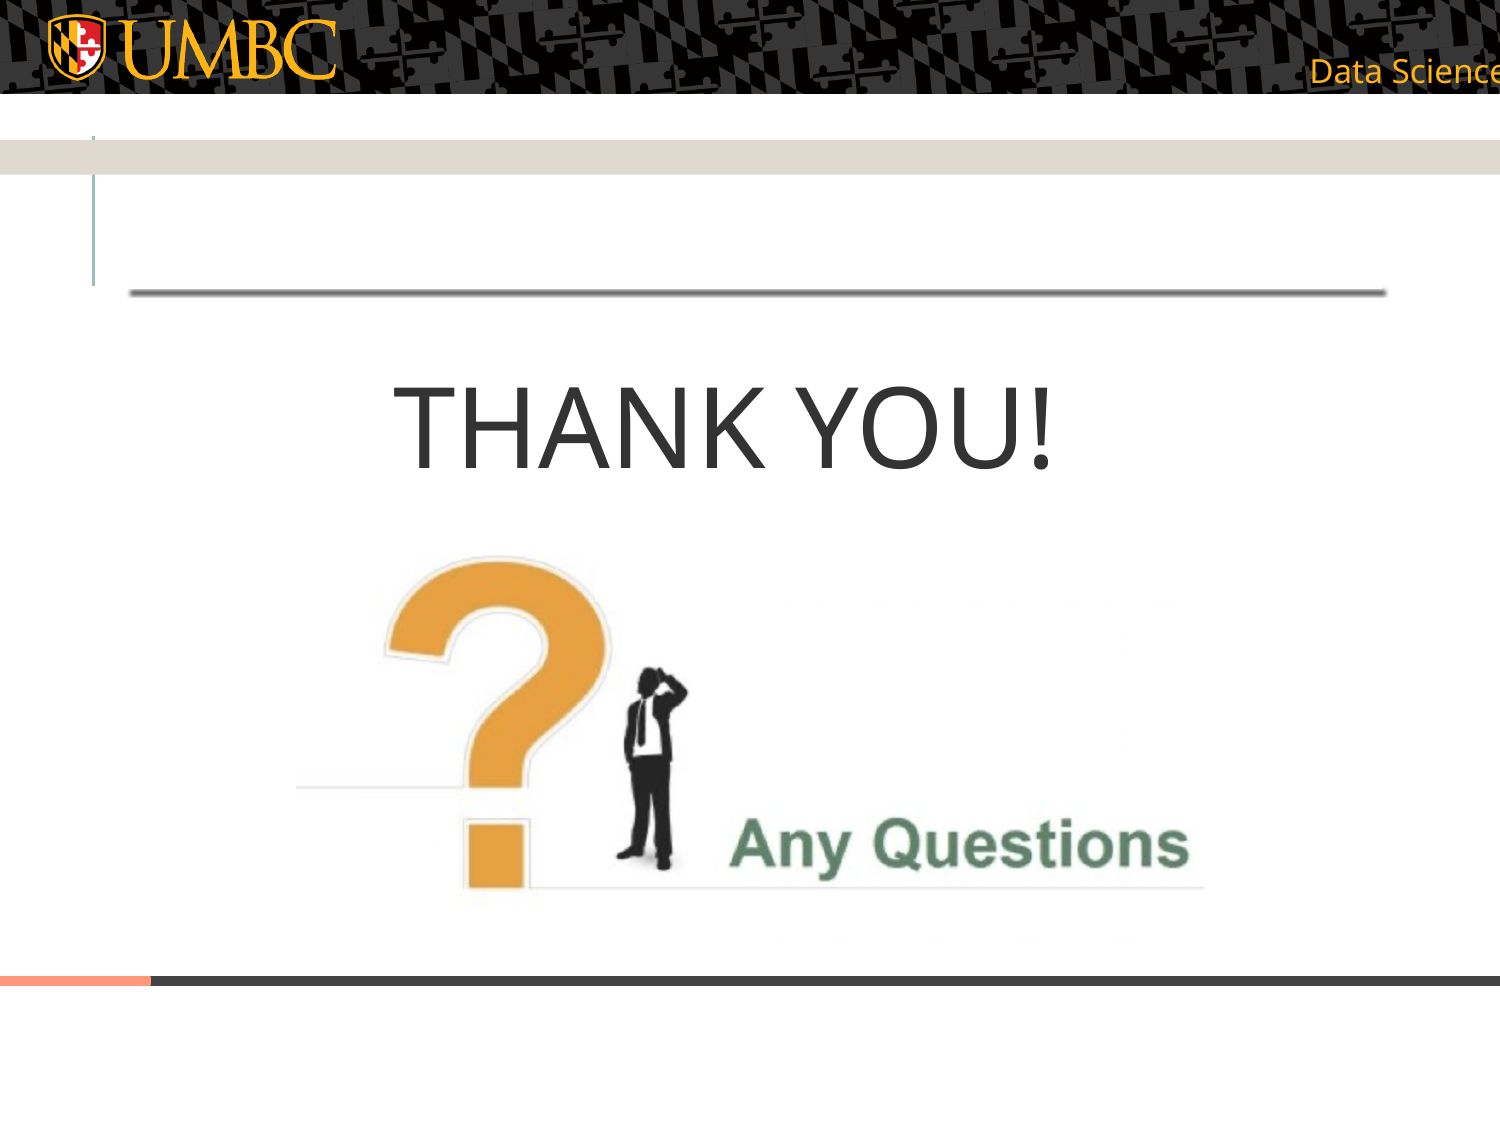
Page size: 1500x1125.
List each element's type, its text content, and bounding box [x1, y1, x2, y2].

text_box [0, 139, 1500, 176]
picture [0, 0, 1500, 94]
picture [296, 521, 1204, 951]
text_box [1395, 936, 1500, 997]
text_box [0, 976, 151, 986]
text_box [151, 976, 1395, 986]
text_box THANK YOU! [378, 348, 1087, 499]
